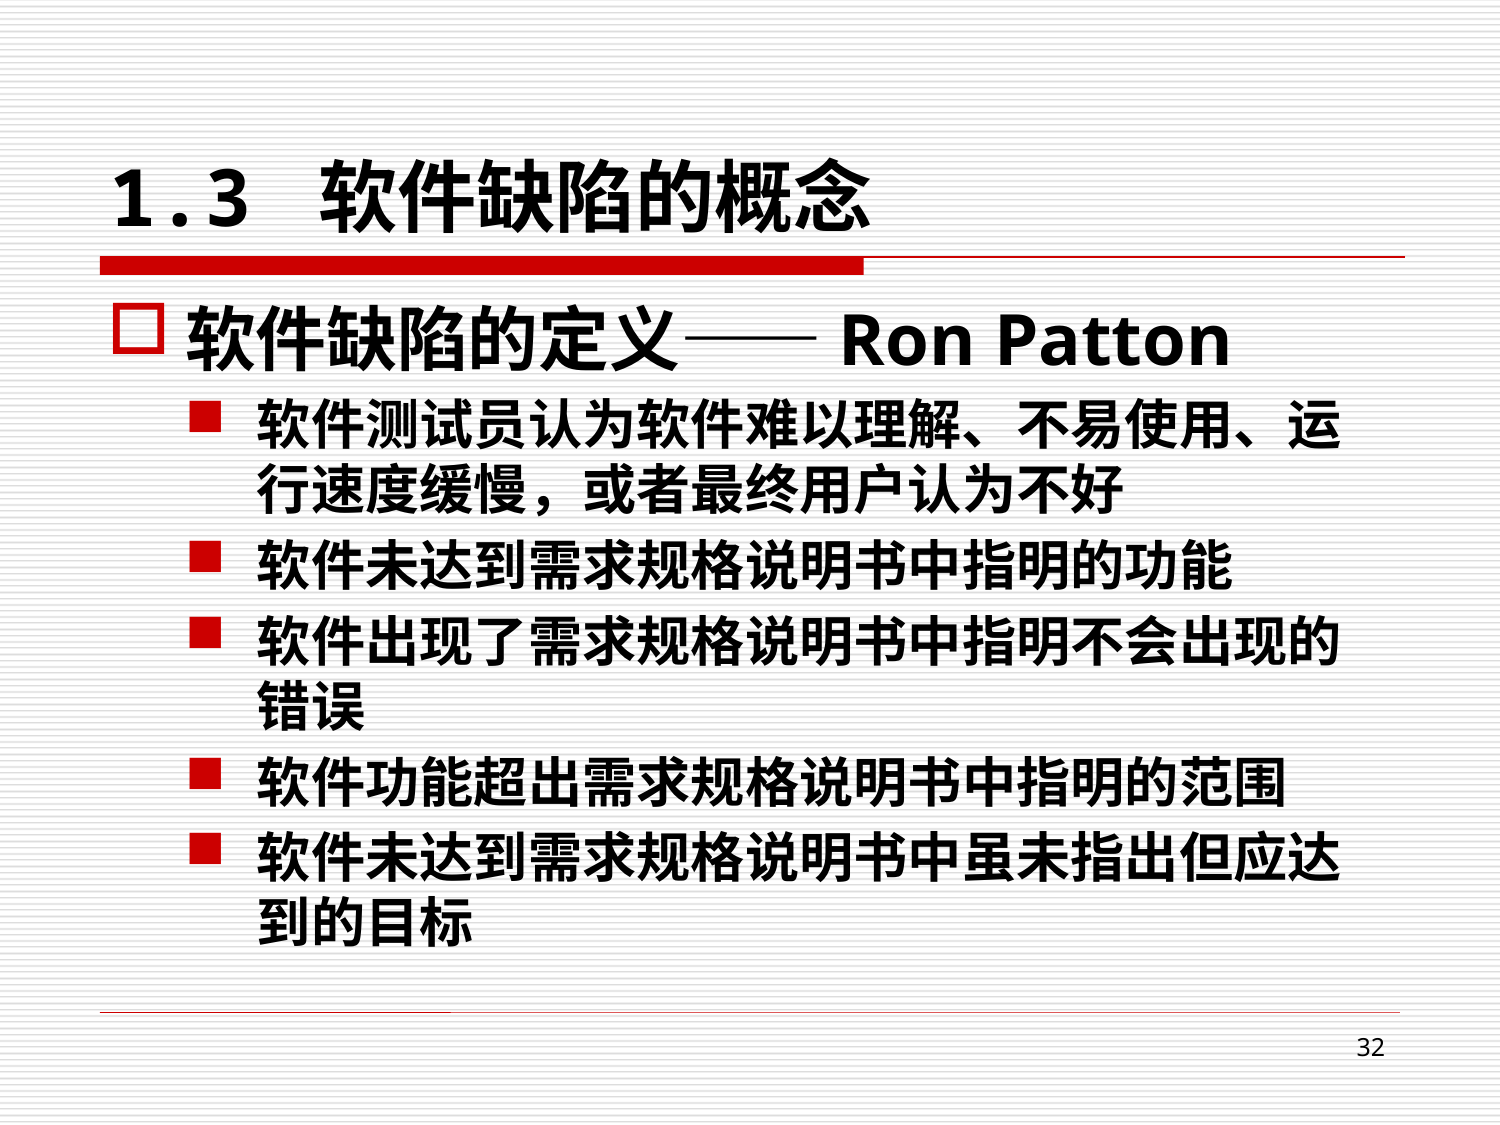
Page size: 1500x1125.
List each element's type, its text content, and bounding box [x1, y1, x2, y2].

list 软件缺陷的定义——Ron Patton 软件测试员认为软件难以理解、不易使用、运行速度缓慢，或者最终用户认为不好 软件未达到需求规格说明书中指明的功能 软件出现了需求规格说明书中指明不会出现的错误 软件功能超出需求规格说明书中指明的范围 软件未达到需求规格说明书中虽未指出但应达到的目标 [92, 287, 1406, 988]
picture [0, 0, 1500, 1125]
text_box 32 [1074, 1024, 1400, 1103]
title 1.3 软件缺陷的概念 [94, 50, 1407, 250]
